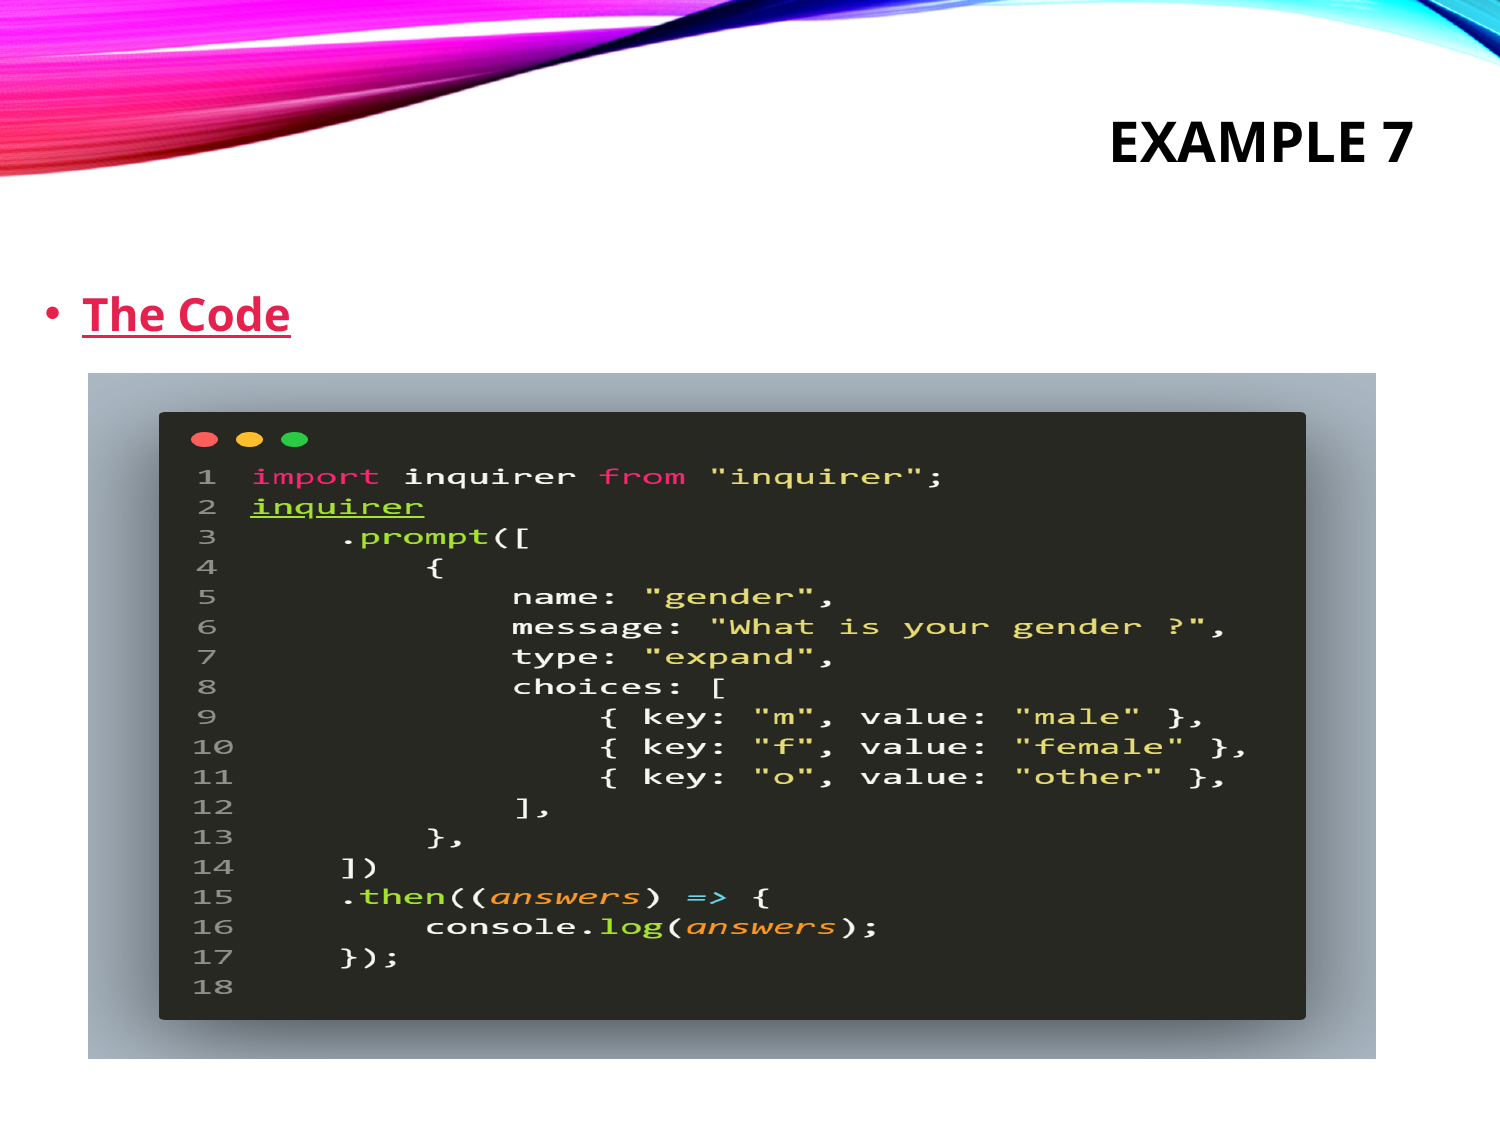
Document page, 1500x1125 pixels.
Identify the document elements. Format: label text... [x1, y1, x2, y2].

list The Code [29, 250, 1475, 1111]
picture [0, 0, 1500, 178]
picture [88, 373, 1377, 1059]
title Example 7 [383, 38, 1431, 250]
